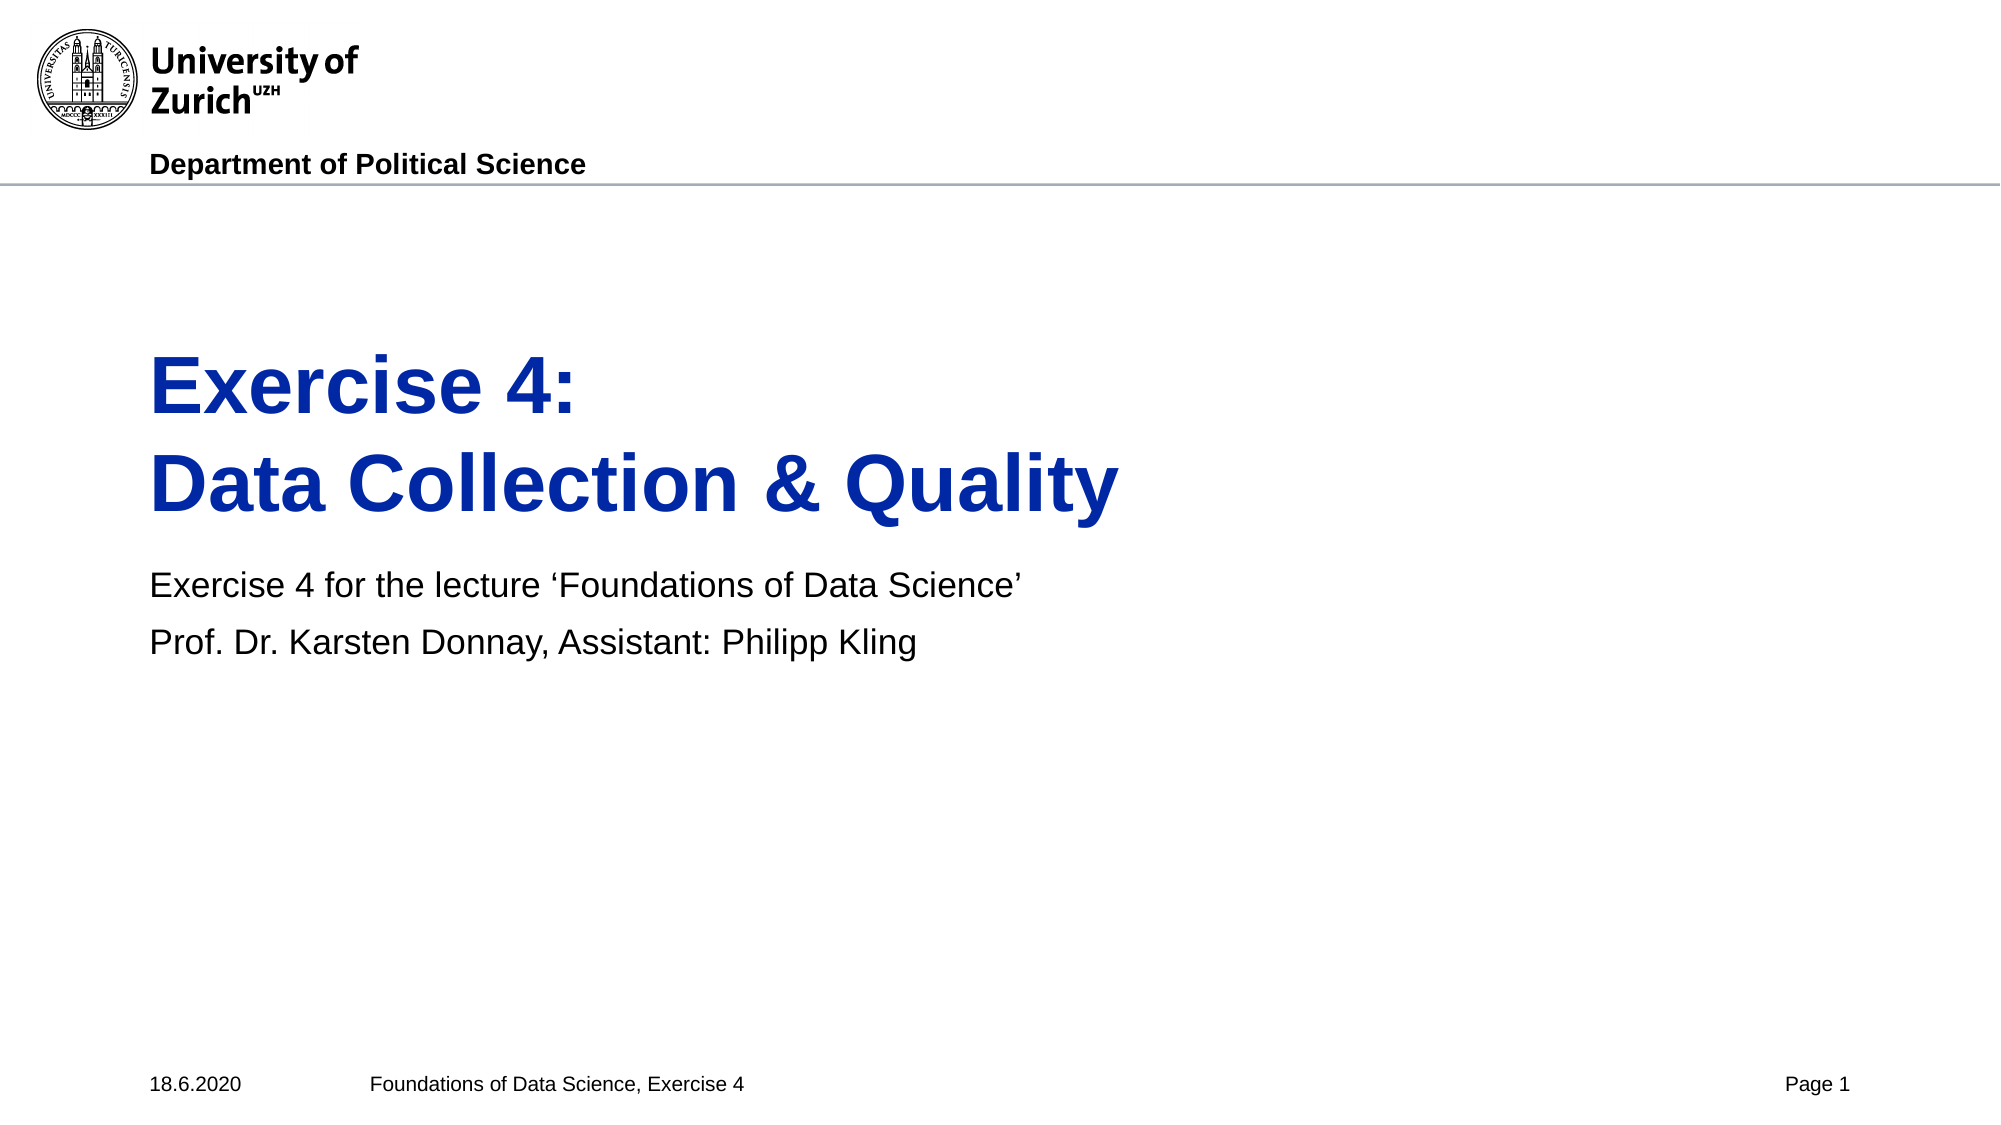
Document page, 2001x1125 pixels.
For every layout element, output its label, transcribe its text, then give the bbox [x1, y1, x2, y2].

subtitle Exercise 4 for the lecture ‘Foundations of Data Science’ Prof. Dr. Karsten Donnay, Assistant: Philipp Kling [149, 562, 1851, 850]
slide_number Page 1 [1714, 1070, 1851, 1106]
footer Foundations of Data Science, Exercise 4 [369, 1070, 1520, 1106]
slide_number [149, 1070, 354, 1106]
title Exercise 4: Data Collection & Quality [149, 326, 1851, 539]
picture [31, 23, 365, 136]
